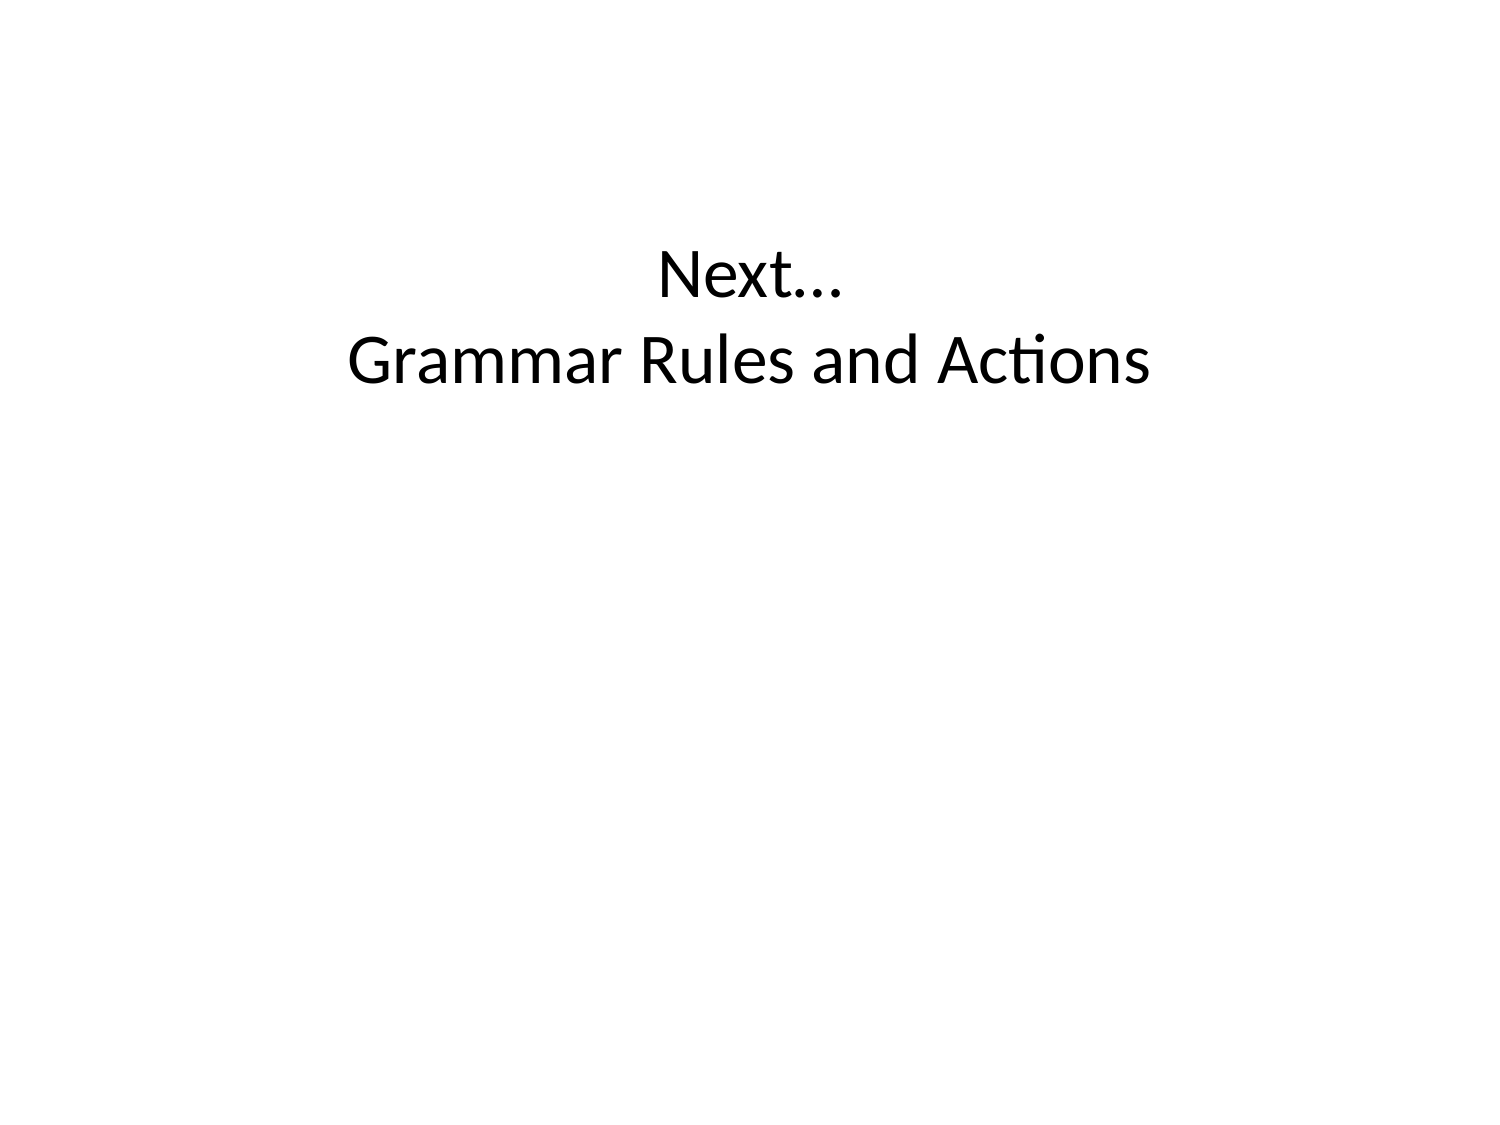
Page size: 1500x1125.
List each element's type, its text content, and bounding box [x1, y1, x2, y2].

title Next… Grammar Rules and Actions [75, 217, 1425, 406]
